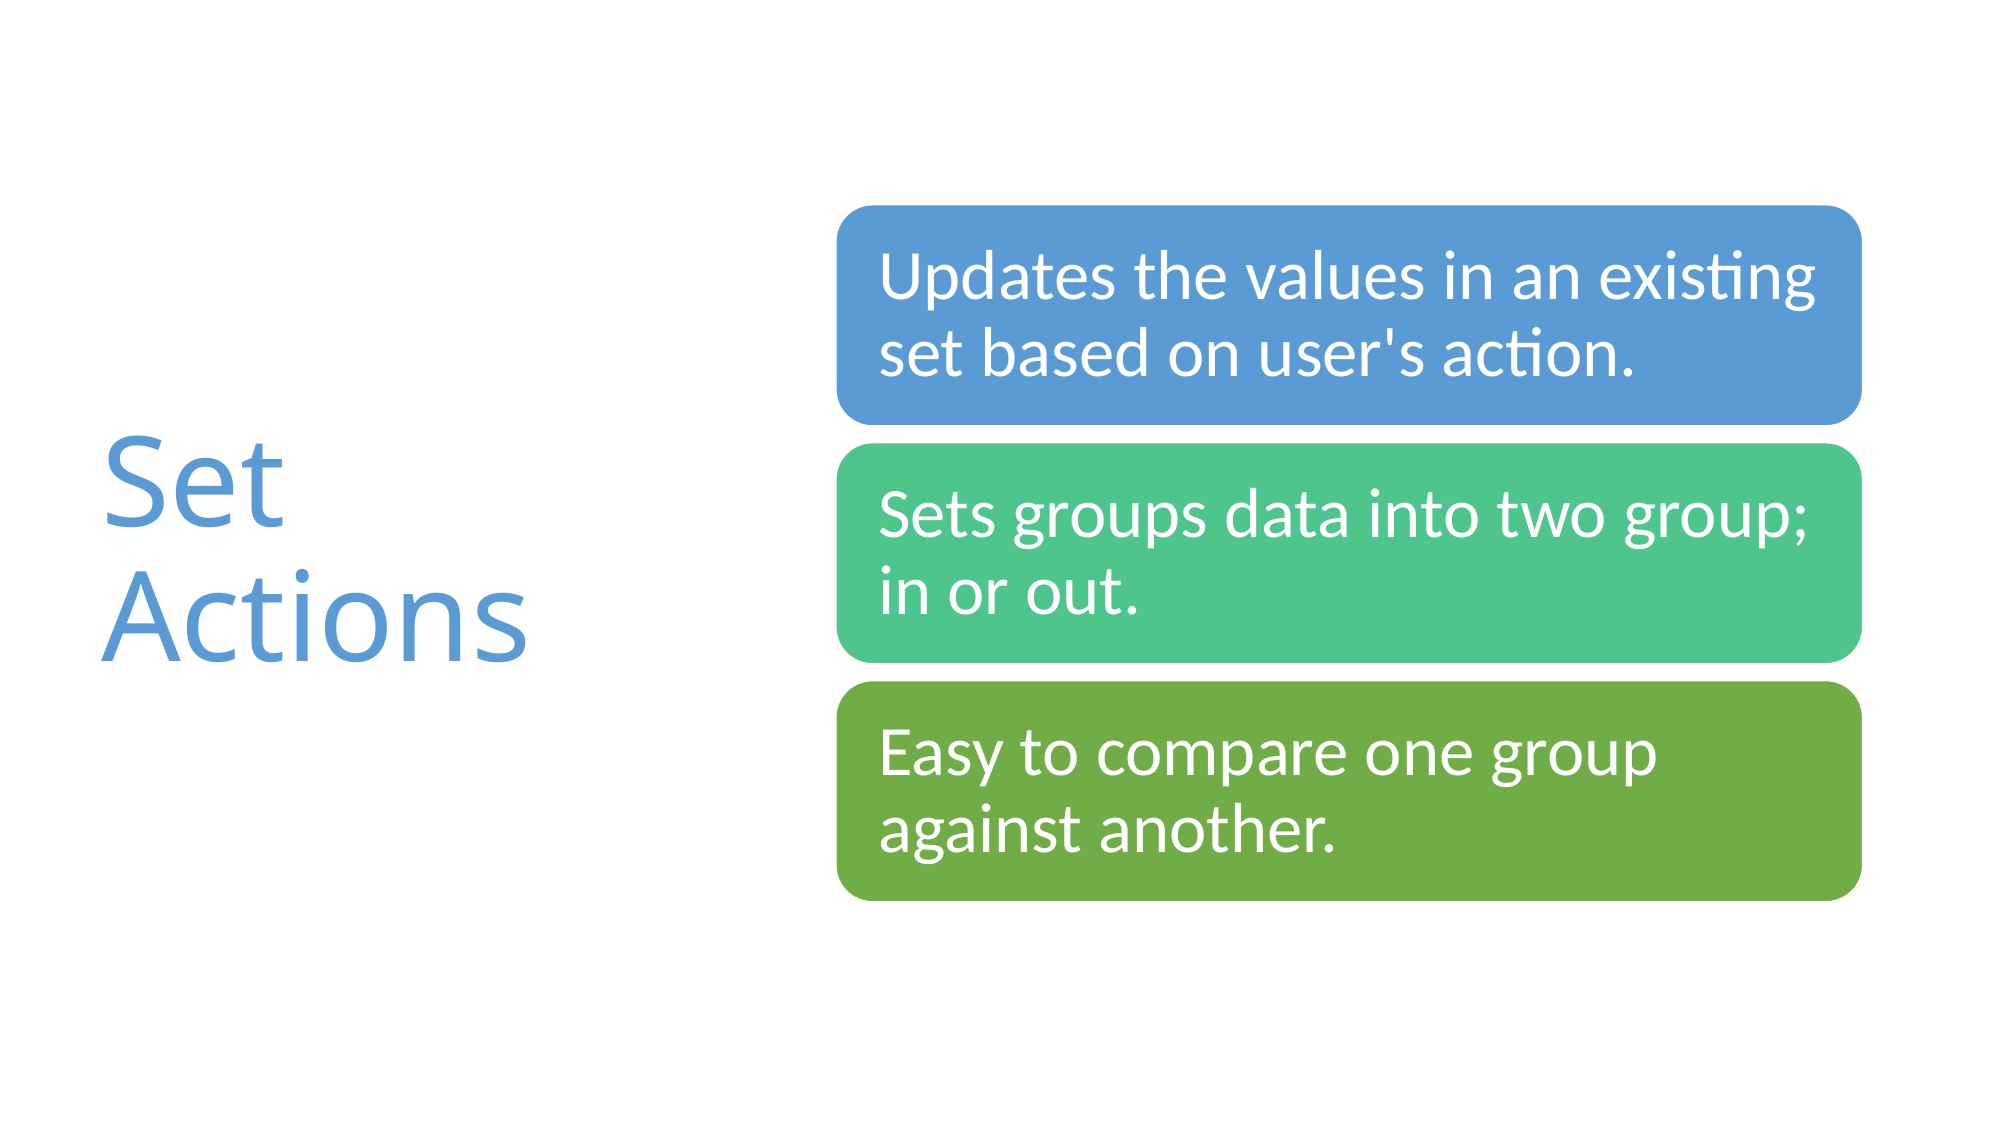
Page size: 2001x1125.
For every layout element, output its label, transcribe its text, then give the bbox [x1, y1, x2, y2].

title Set Actions [86, 101, 711, 1005]
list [835, 101, 1863, 1005]
